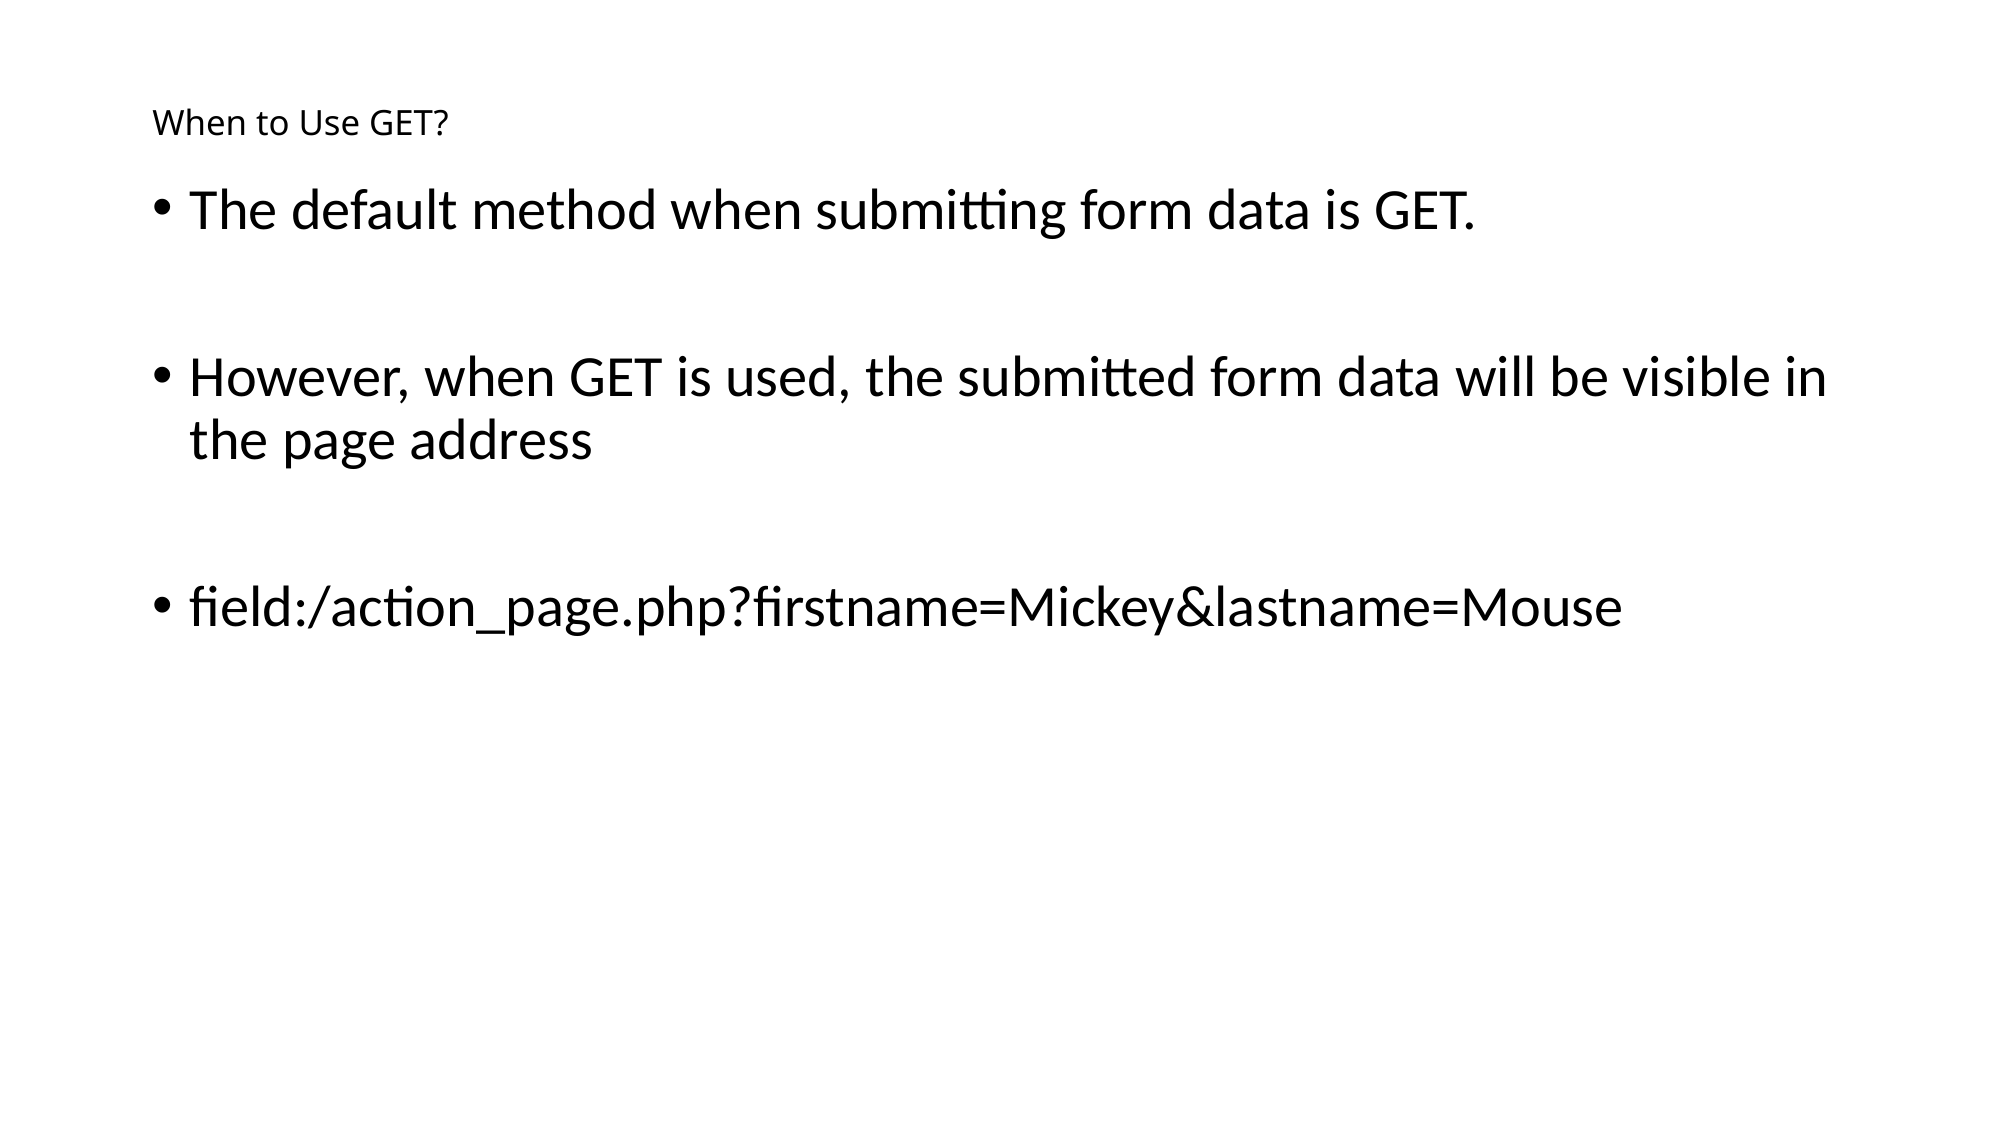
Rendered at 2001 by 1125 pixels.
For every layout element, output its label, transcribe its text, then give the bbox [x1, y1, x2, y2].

list The default method when submitting form data is GET. However, when GET is used, the submitted form data will be visible in the page address field:/action_page.php?firstname=Mickey&lastname=Mouse [137, 171, 1863, 1014]
title When to Use GET? [137, 59, 1084, 171]
